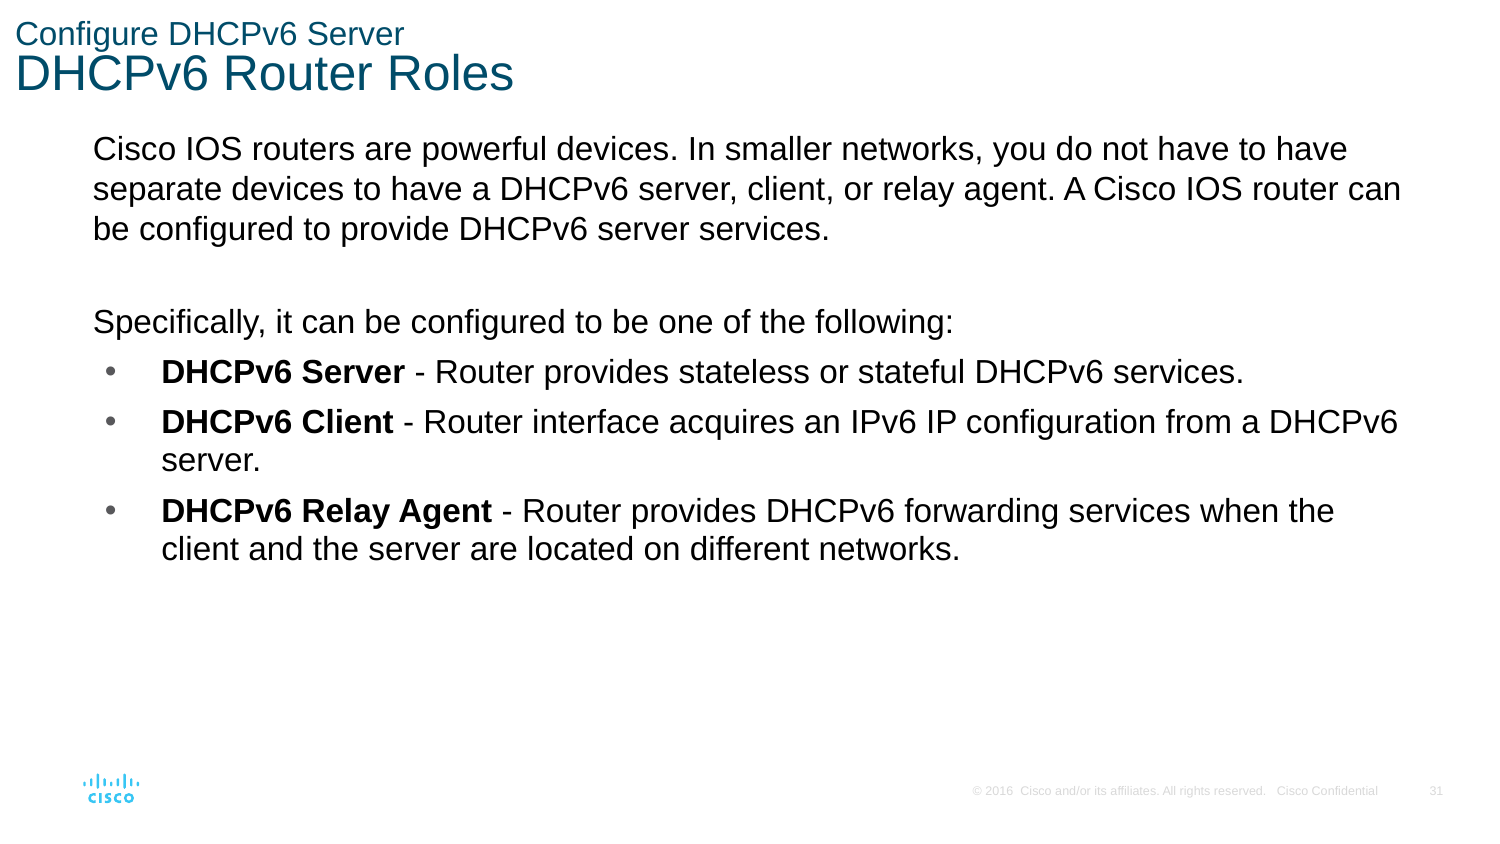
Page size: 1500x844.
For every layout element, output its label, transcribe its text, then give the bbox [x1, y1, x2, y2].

title Configure DHCPv6 Server DHCPv6 Router Roles [0, 0, 1369, 121]
list Cisco IOS routers are powerful devices. In smaller networks, you do not have to have separate devices to have a DHCPv6 server, client, or relay agent. A Cisco IOS router can be configured to provide DHCPv6 server services. Specifically, it can be configured to be one of the following: DHCPv6 Server - Router provides stateless or stateful DHCPv6 services. DHCPv6 Client - Router interface acquires an IPv6 IP configuration from a DHCPv6 server. DHCPv6 Relay Agent - Router provides DHCPv6 forwarding services when the client and the server are located on different networks. [77, 120, 1437, 726]
